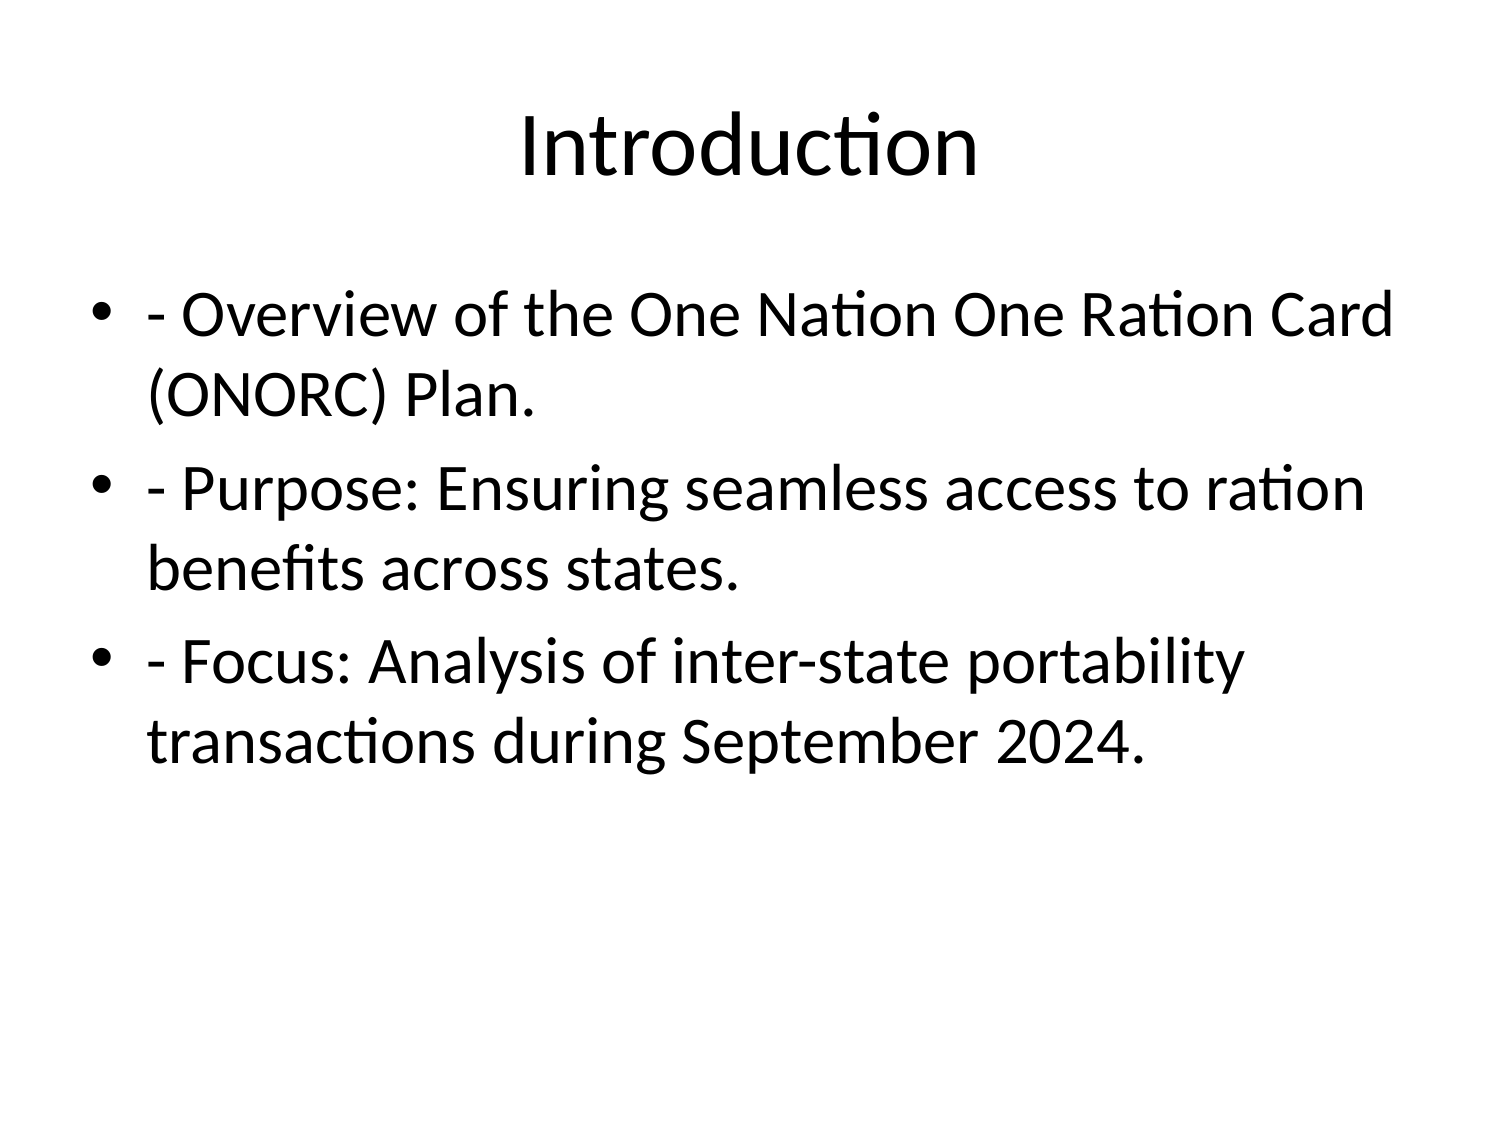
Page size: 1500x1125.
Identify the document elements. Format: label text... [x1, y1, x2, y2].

list - Overview of the One Nation One Ration Card (ONORC) Plan. - Purpose: Ensuring seamless access to ration benefits across states. - Focus: Analysis of inter-state portability transactions during September 2024. [75, 262, 1425, 1005]
title Introduction [75, 45, 1425, 233]
